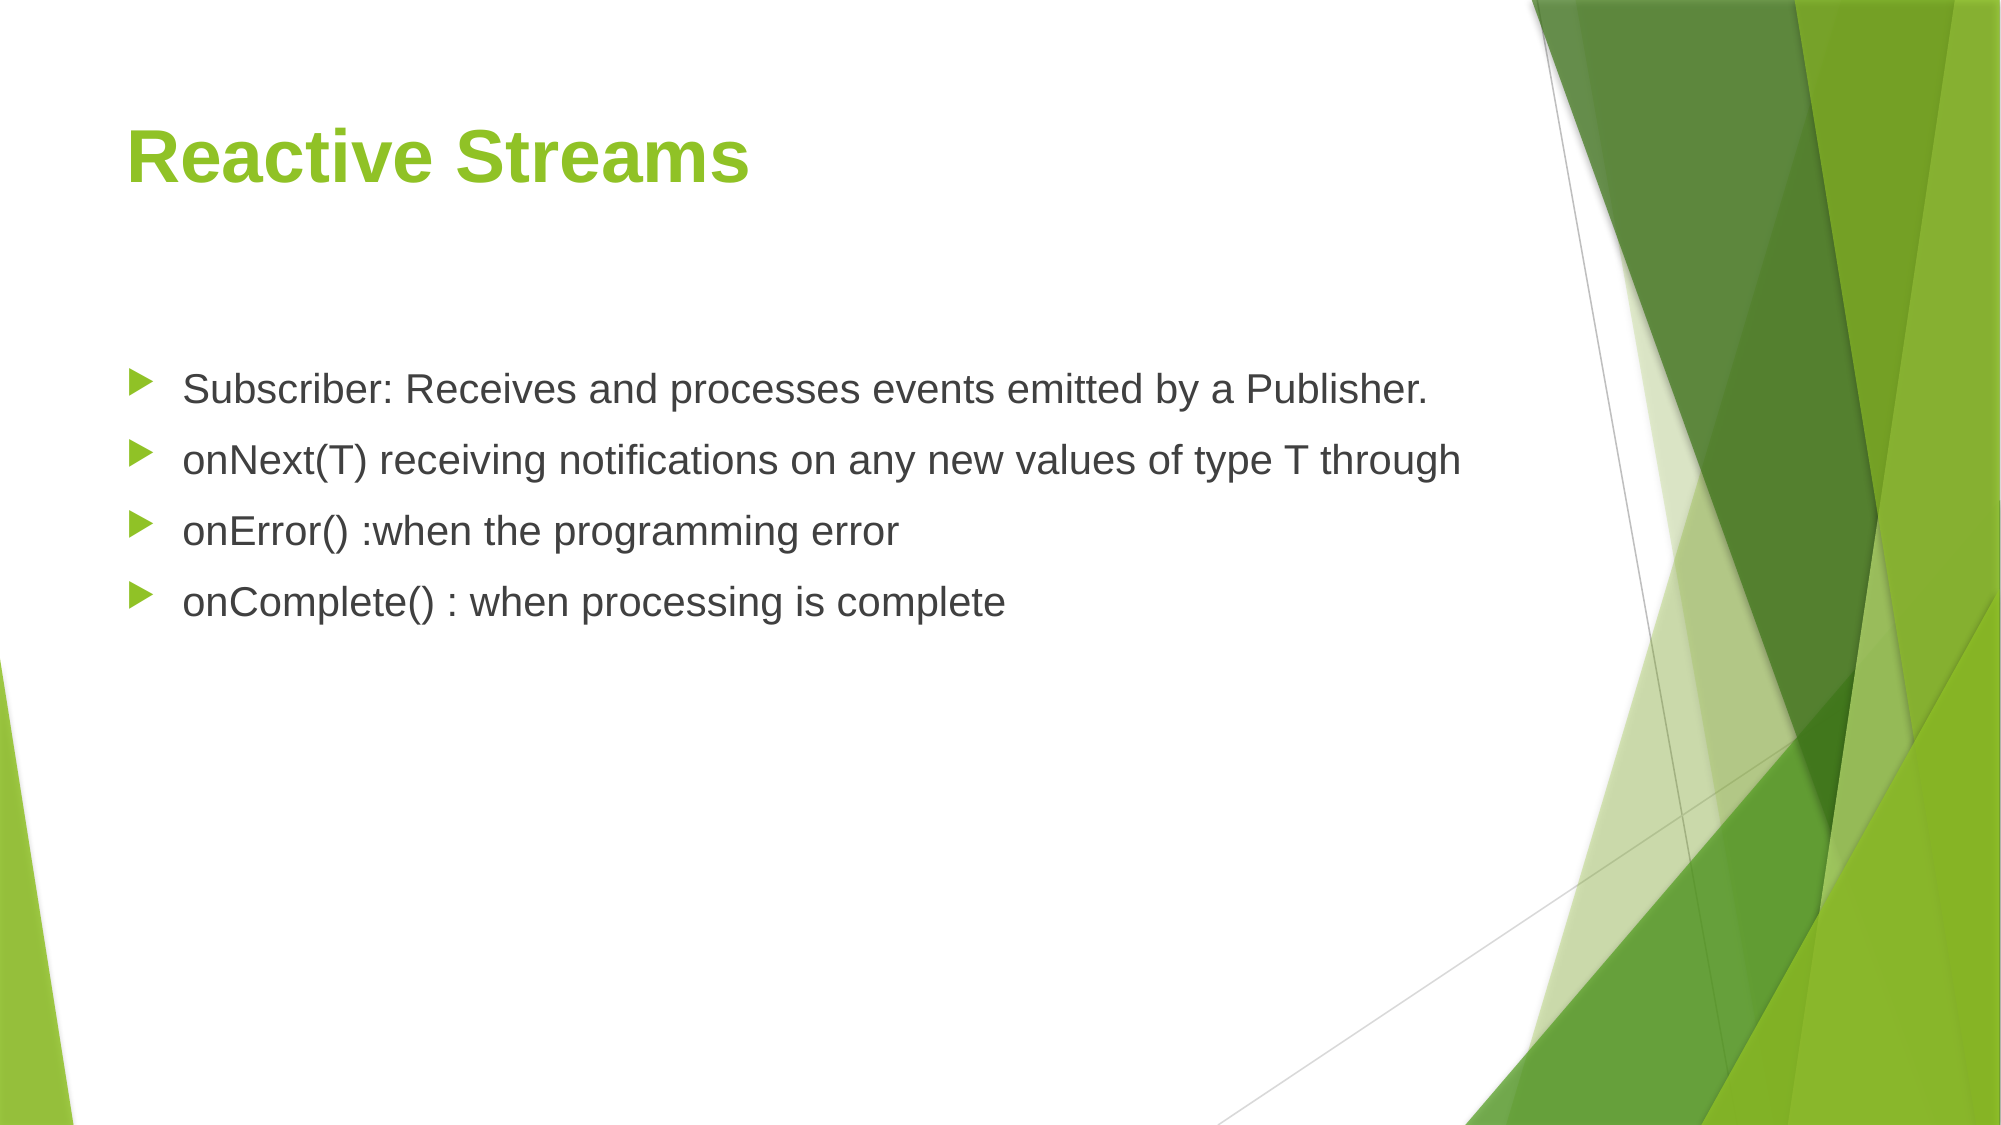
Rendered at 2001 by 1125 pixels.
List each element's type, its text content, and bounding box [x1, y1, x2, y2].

title Reactive Streams [111, 99, 1522, 317]
list Subscriber: Receives and processes events emitted by a Publisher. onNext(T) receiving notifications on any new values of type T through onError() :when the programming error onComplete() : when processing is complete [111, 354, 1522, 992]
